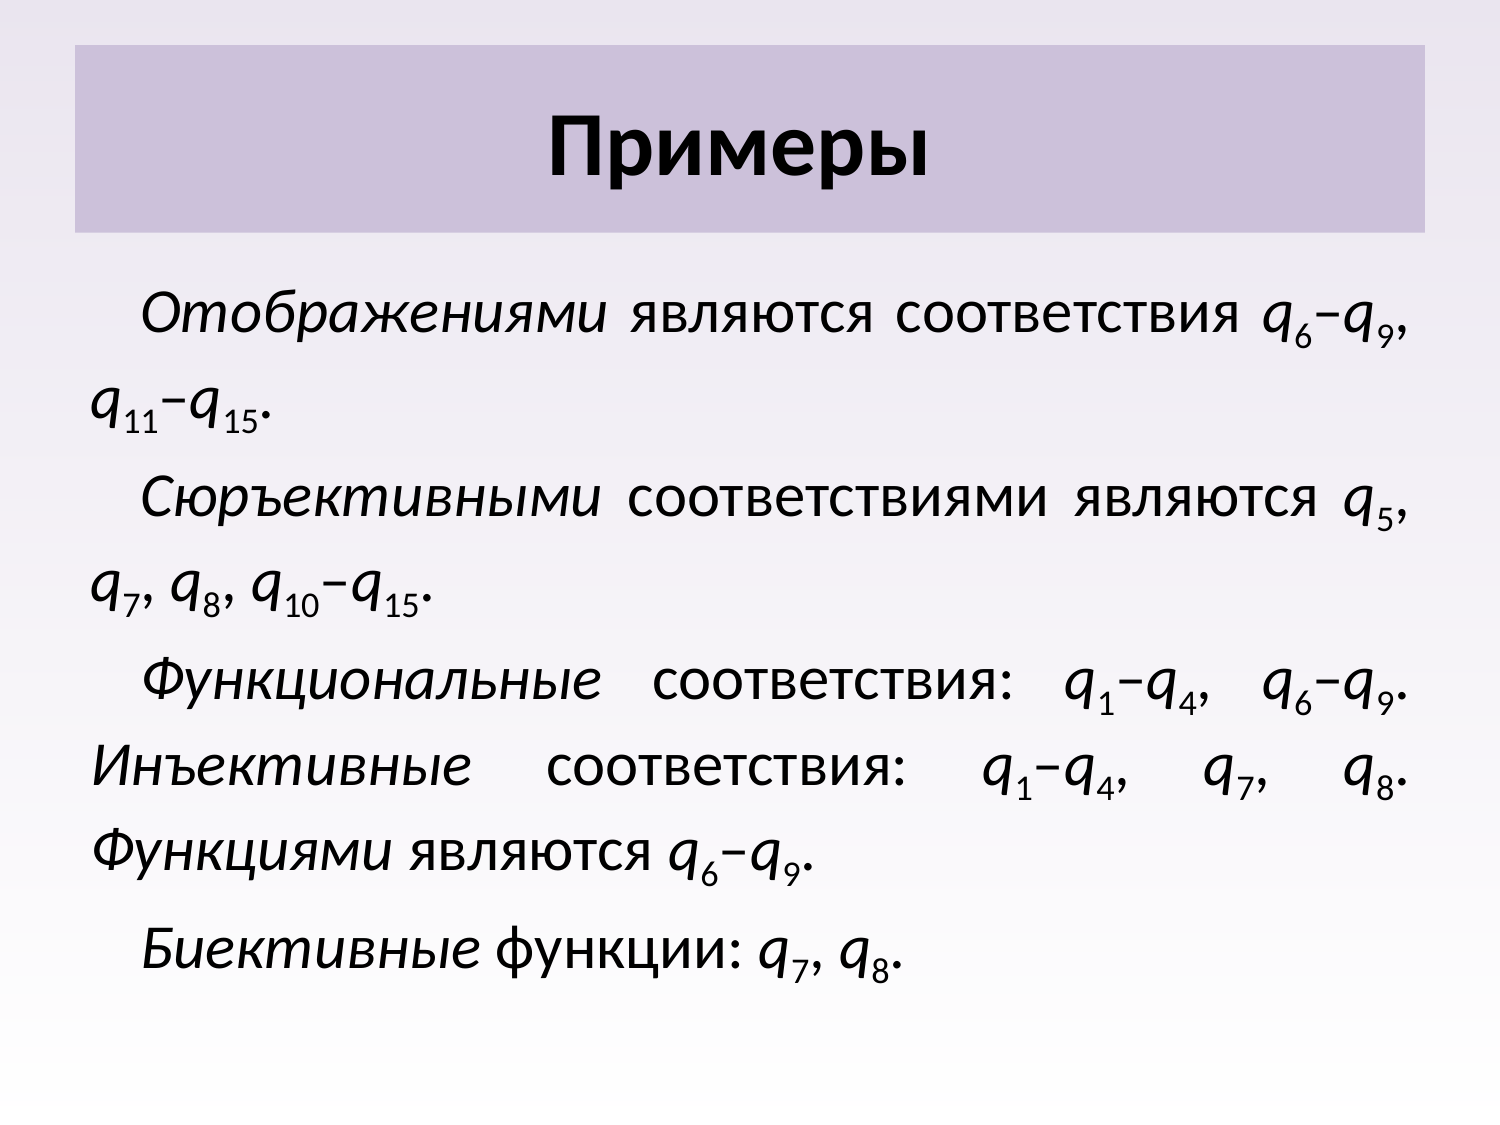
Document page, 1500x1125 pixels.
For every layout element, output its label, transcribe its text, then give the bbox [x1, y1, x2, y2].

list Отображениями являются соответствия q6–q9, q11–q15. Сюръективными соответствиями являются q5, q7, q8, q10–q15. Функциональные соответствия: q1–q4, q6–q9. Инъективные соответствия: q1–q4, q7, q8. Функциями являются q6–q9. Биективные функции: q7, q8. [75, 262, 1425, 1005]
title Примеры [75, 45, 1425, 233]
